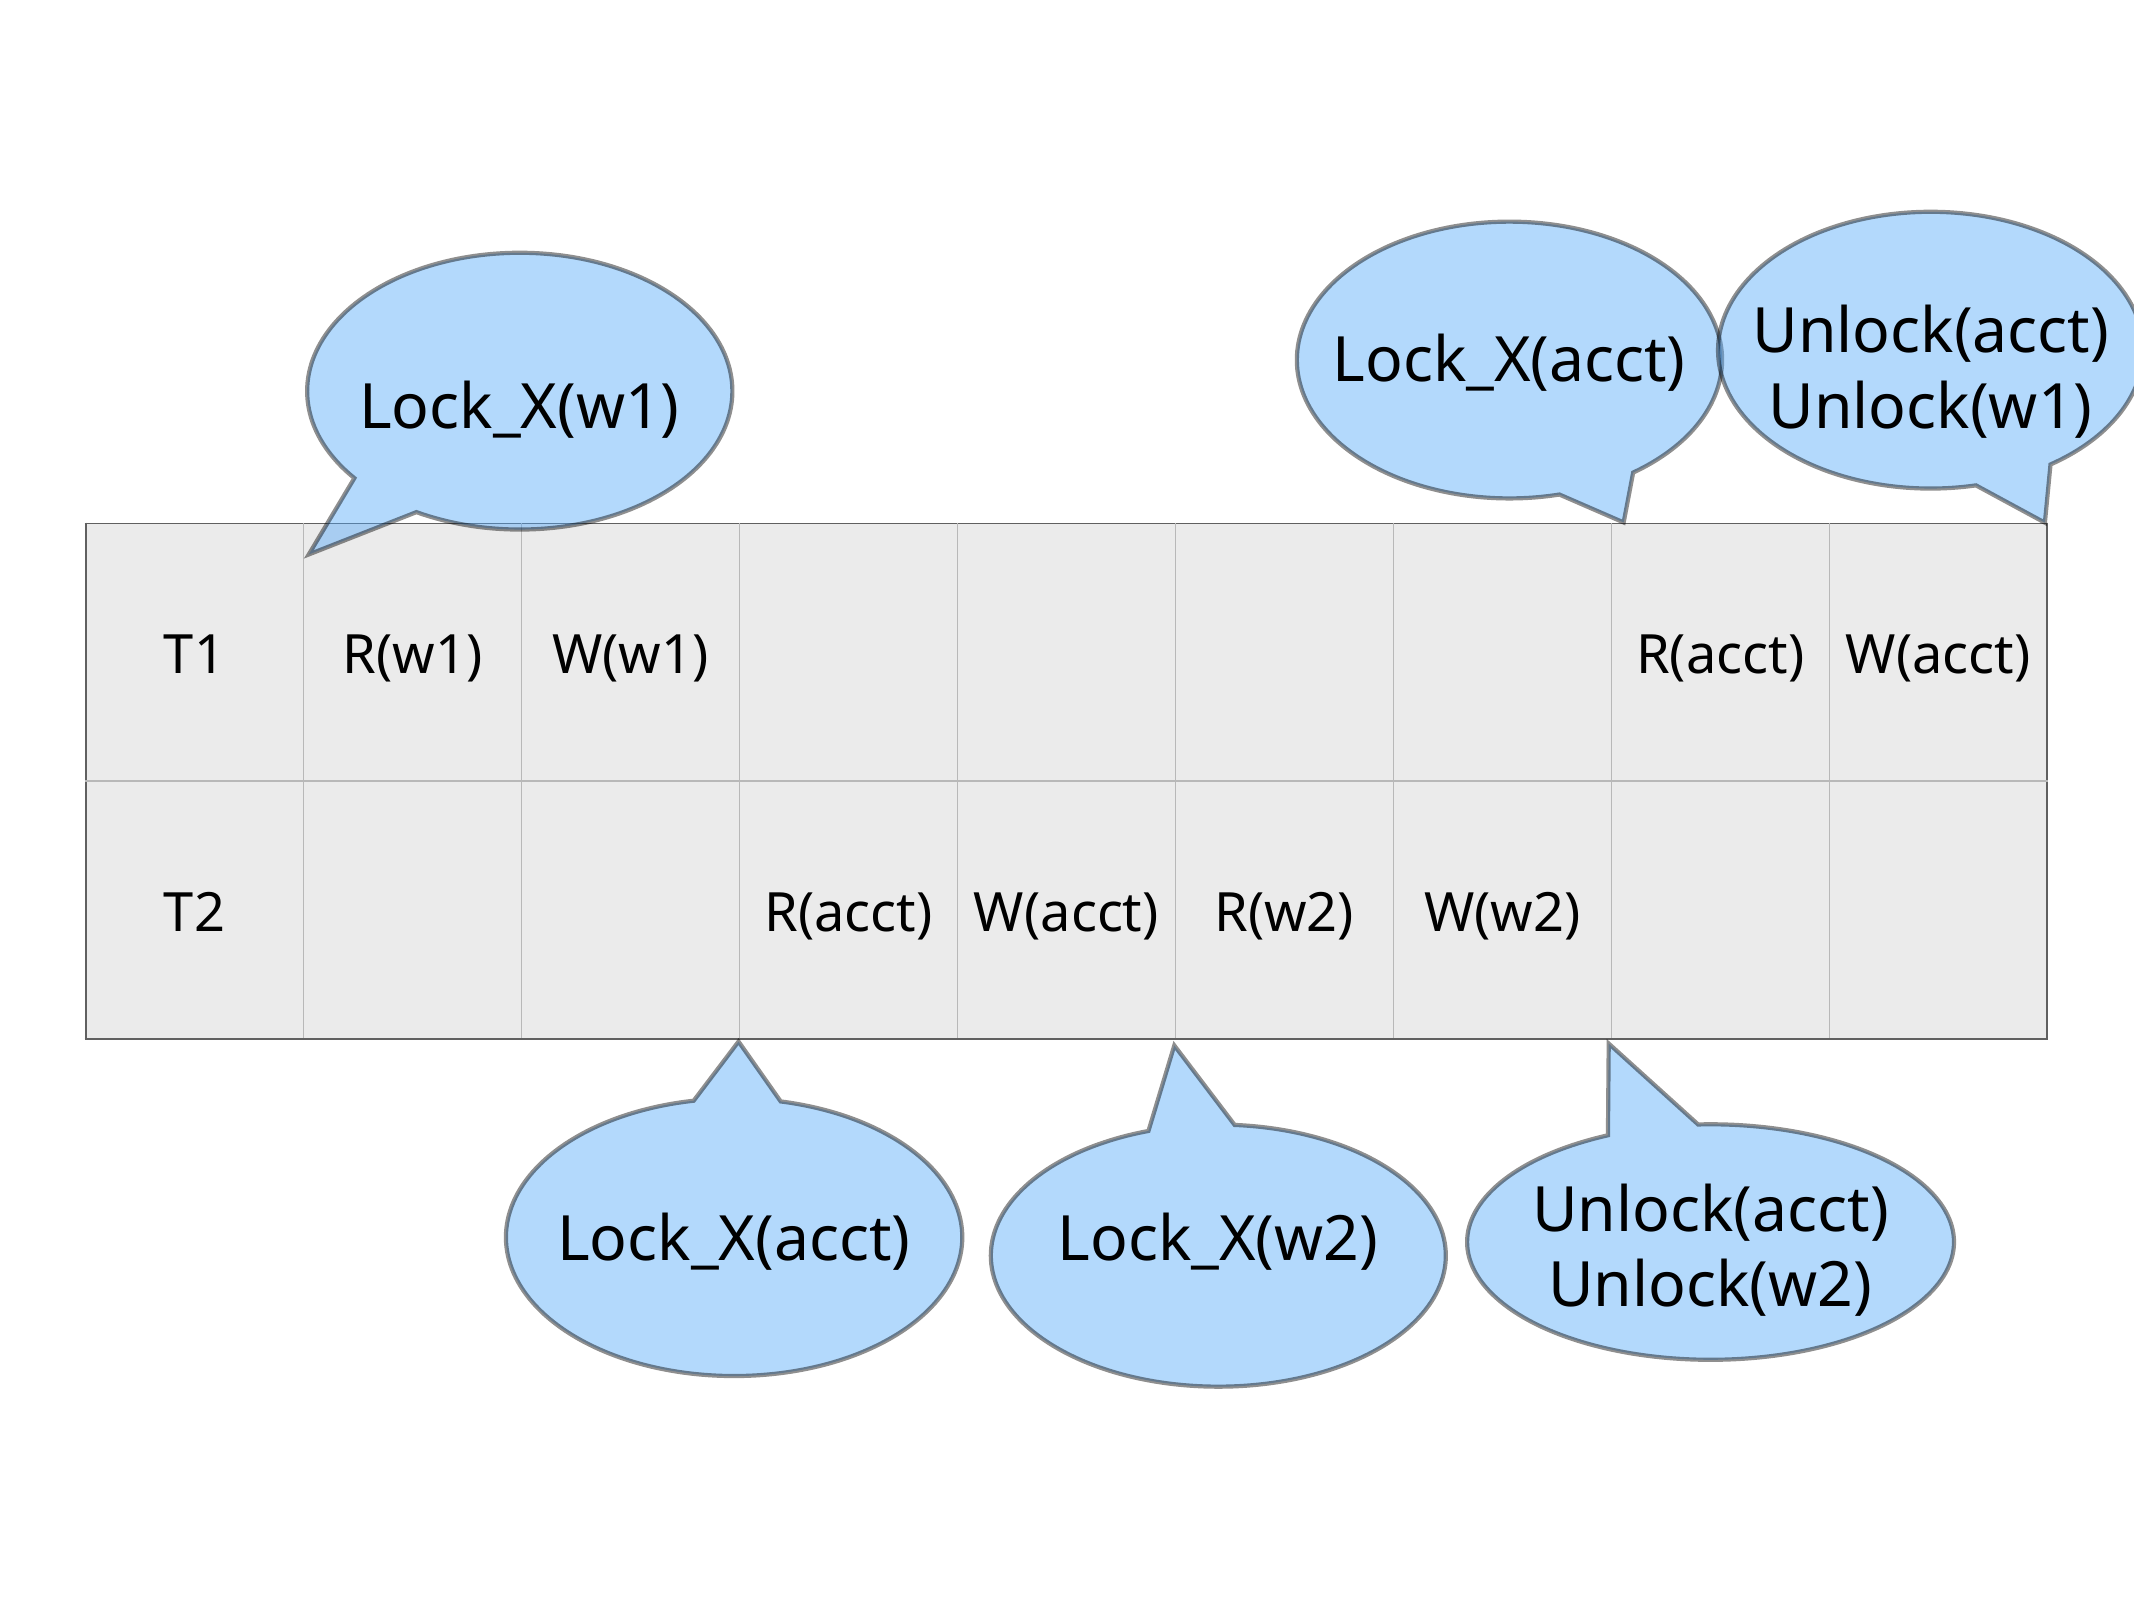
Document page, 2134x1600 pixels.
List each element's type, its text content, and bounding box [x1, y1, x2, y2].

text_box [2102, 284, 2134, 433]
table_header W(acct) [1830, 524, 2046, 780]
table_cell [1830, 782, 2046, 1038]
text_box [1541, 1327, 1880, 1360]
text_box Unlock(acct) [1523, 1160, 1898, 1252]
table_cell R(w2) [1176, 782, 1393, 1038]
text_box Unlock(w2) [1540, 1235, 1882, 1327]
table_header R(acct) [1612, 524, 1829, 780]
table_cell W(acct) [958, 782, 1175, 1038]
table_header T1 [87, 524, 303, 780]
text_box Lock_X(acct) [1324, 310, 1695, 402]
table_cell T2 [87, 782, 303, 1038]
text_box Unlock(w1) [1760, 357, 2102, 450]
text_box Lock_X(w1) [350, 357, 689, 450]
text_box [1536, 1043, 1886, 1160]
table_header [1394, 524, 1611, 780]
text_box [1882, 1166, 1955, 1326]
table_header R(w1) [304, 524, 521, 780]
table_header [1176, 524, 1393, 780]
table_cell [522, 782, 739, 1038]
text_box [990, 1045, 1446, 1387]
table_header [958, 524, 1175, 780]
table_cell W(w2) [1394, 782, 1611, 1038]
table_cell [304, 782, 521, 1038]
text_box [307, 252, 733, 555]
text_box [1783, 450, 2078, 523]
text_box Lock_X(acct) [548, 1189, 920, 1282]
table_header [740, 524, 957, 780]
text_box [1467, 1167, 1540, 1327]
text_box Unlock(acct) [1743, 281, 2118, 373]
text_box [1296, 221, 1721, 523]
table_cell [1612, 782, 1829, 1038]
text_box [1718, 285, 1760, 433]
text_box Lock_X(w2) [1049, 1189, 1388, 1282]
text_box [1746, 211, 2115, 281]
table_cell R(acct) [740, 782, 957, 1038]
table_header W(w1) [522, 524, 739, 780]
text_box [505, 1041, 963, 1377]
